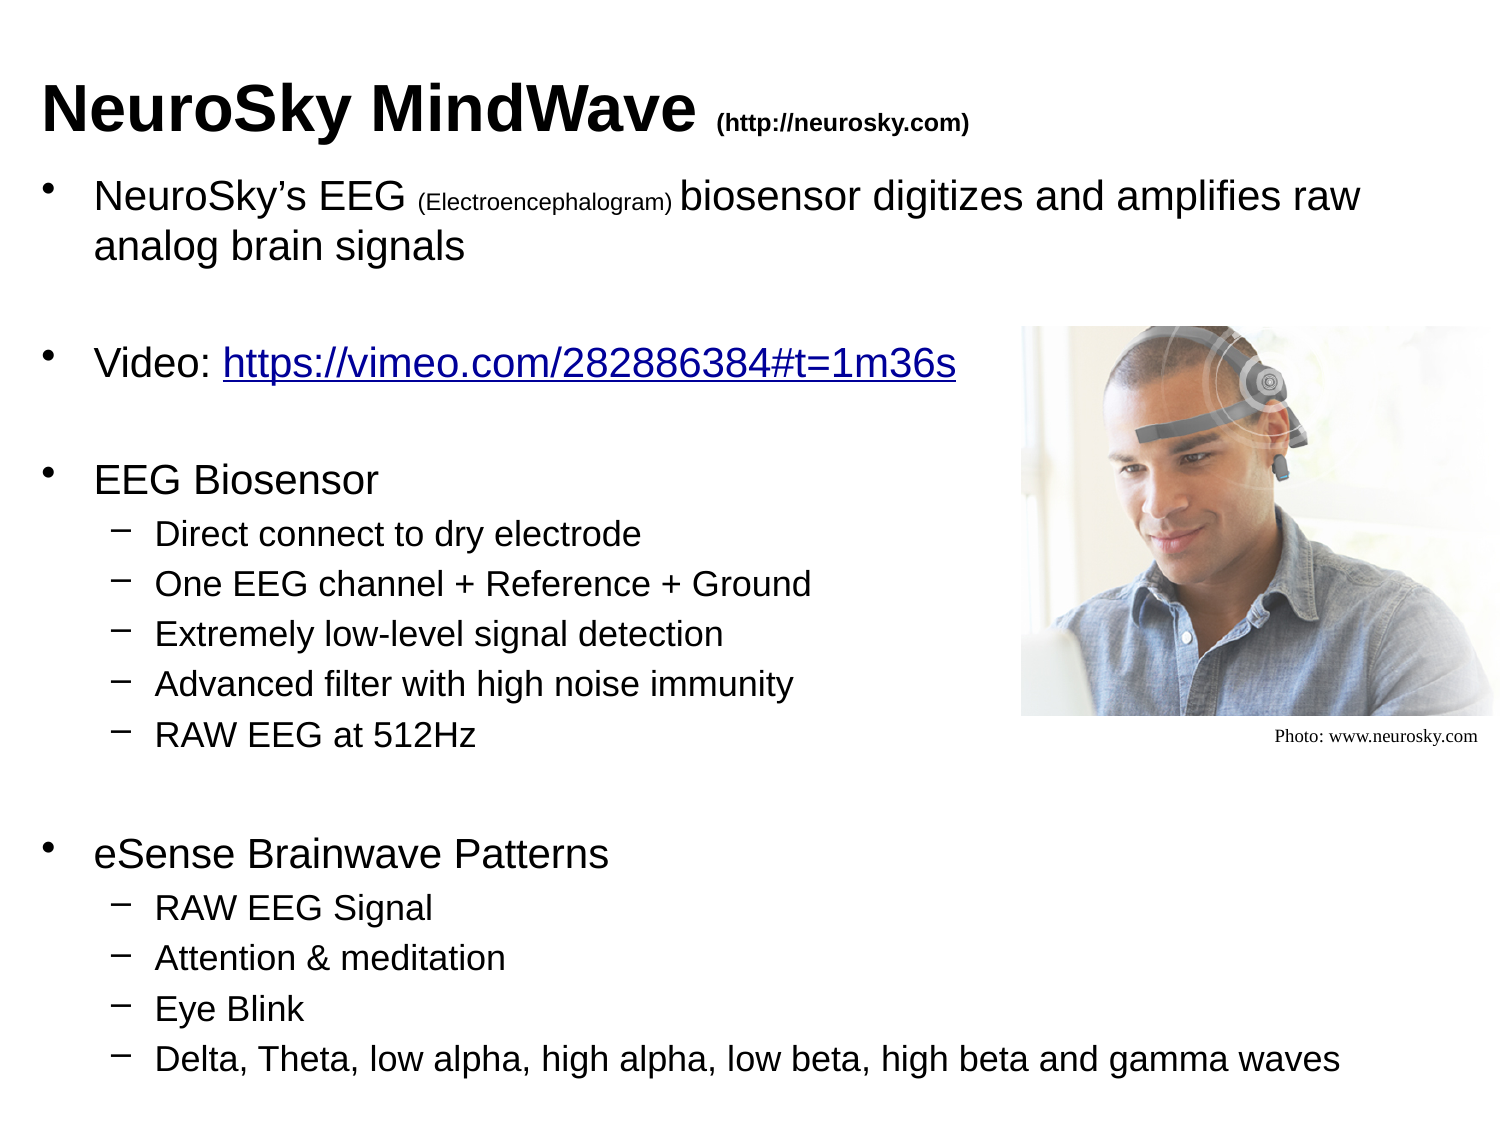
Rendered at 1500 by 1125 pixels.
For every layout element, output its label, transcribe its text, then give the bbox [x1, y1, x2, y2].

picture [1021, 326, 1500, 717]
title NeuroSky MindWave (http://neurosky.com) [41, 42, 1140, 160]
text_box Photo: www.neurosky.com [1259, 726, 1493, 754]
list NeuroSky’s EEG (Electroencephalogram) biosensor digitizes and amplifies raw analog brain signals Video: https://vimeo.com/282886384#t=1m36s EEG Biosensor Direct connect to dry electrode One EEG channel + Reference + Ground Extremely low-level signal detection Advanced filter with high noise immunity RAW EEG at 512Hz eSense Brainwave Patterns RAW EEG Signal Attention & meditation Eye Blink Delta, Theta, low alpha, high alpha, low beta, high beta and gamma waves [41, 160, 1471, 1094]
